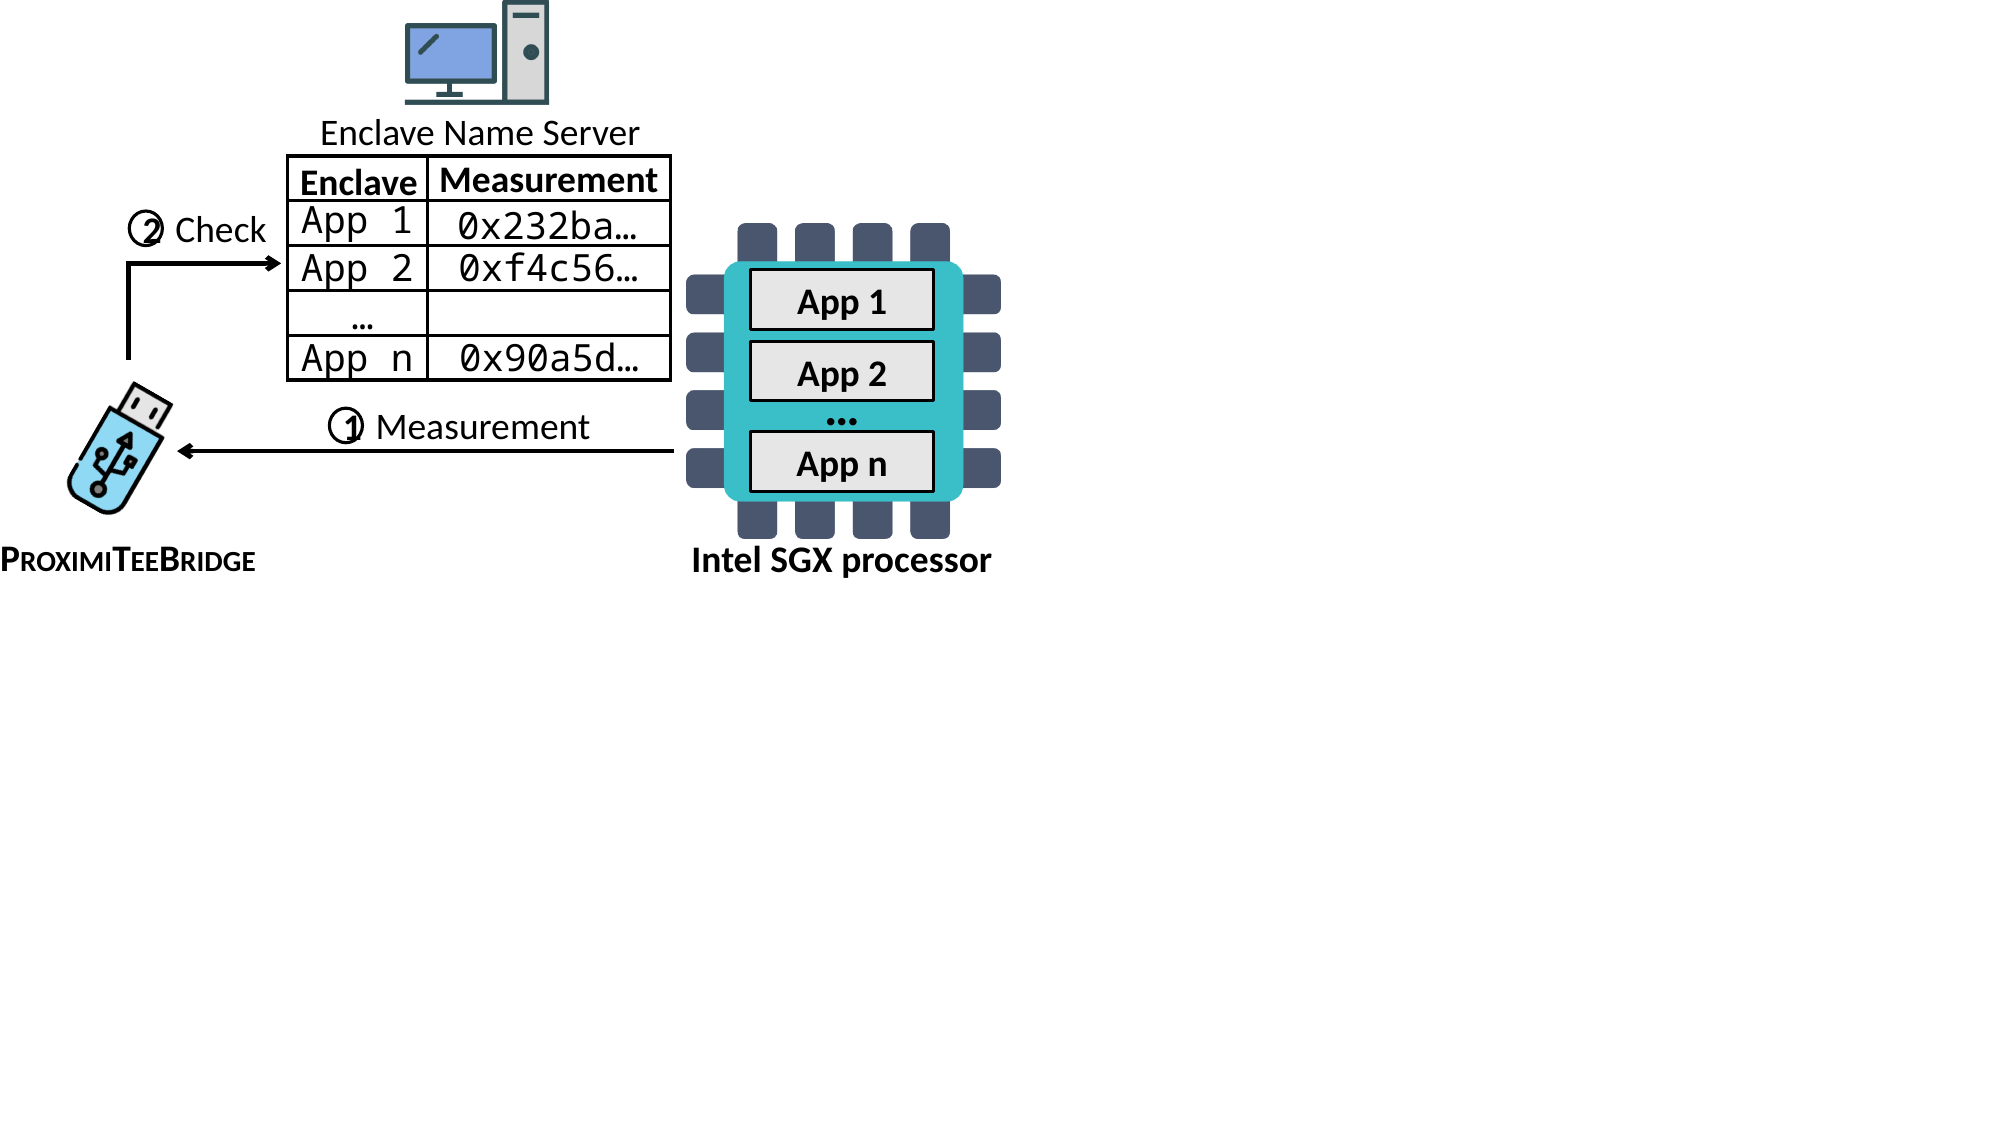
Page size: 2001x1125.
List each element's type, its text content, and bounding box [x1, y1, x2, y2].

text_box PROXIMITEEBRIDGE [0, 526, 271, 587]
picture [60, 377, 182, 522]
text_box Measurement [424, 147, 674, 208]
text_box Enclave [285, 150, 424, 210]
text_box 0x90a5d… [444, 381, 654, 387]
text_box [129, 197, 285, 259]
text_box Enclave Name Server [305, 100, 656, 150]
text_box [287, 155, 671, 381]
text_box Intel SGX processor [676, 527, 1010, 588]
picture [404, 0, 550, 105]
text_box App n [286, 326, 428, 386]
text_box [685, 223, 1001, 539]
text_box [329, 394, 625, 456]
